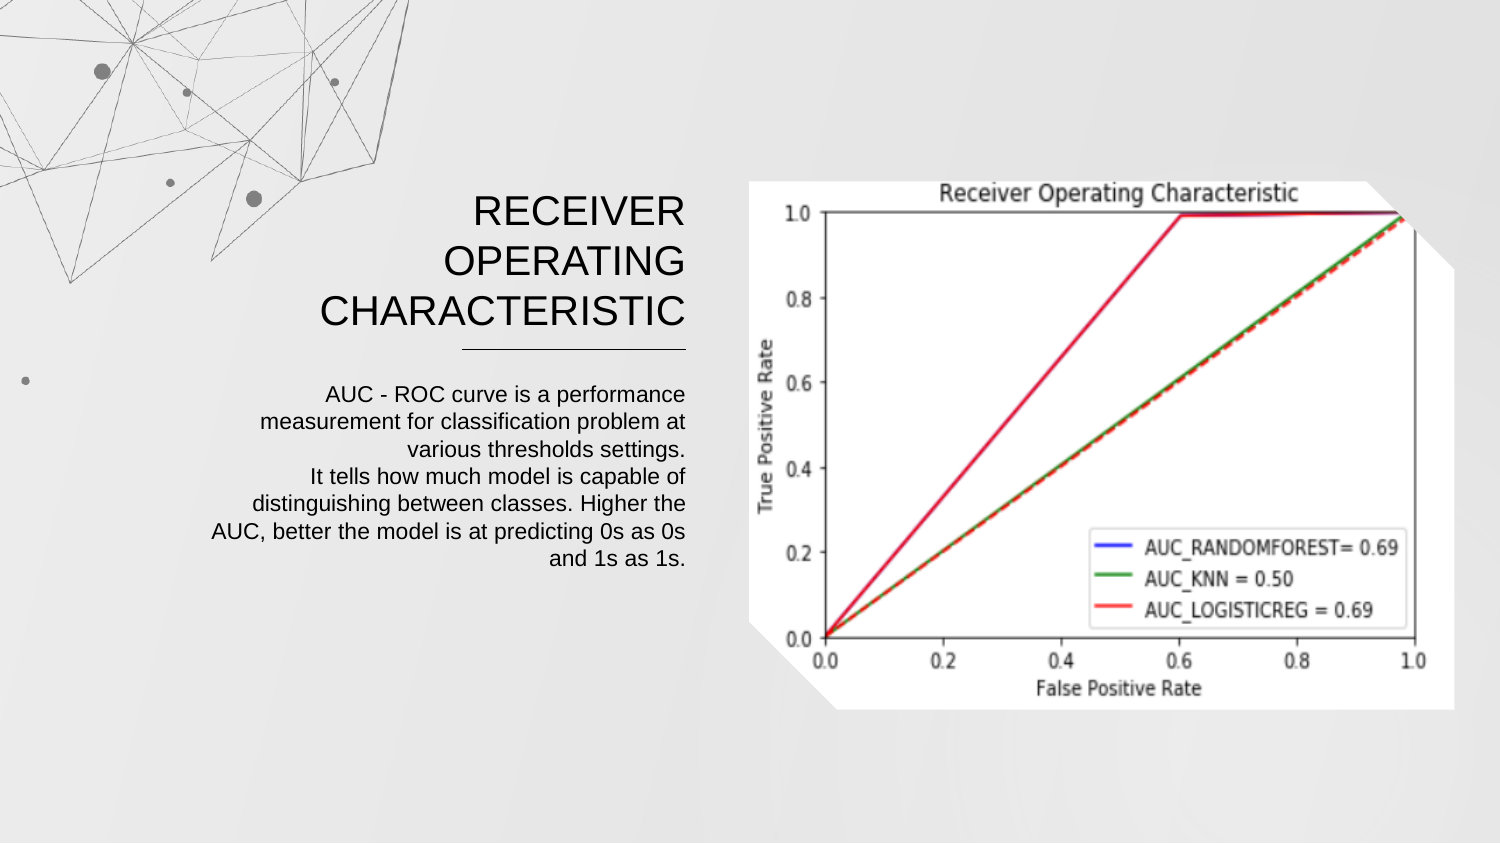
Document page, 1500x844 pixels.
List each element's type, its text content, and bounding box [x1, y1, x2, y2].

picture [0, 0, 1500, 844]
subtitle AUC - ROC curve is a performance measurement for classification problem at various thresholds settings. It tells how much model is capable of distinguishing between classes. Higher the AUC, better the model is at predicting 0s as 0s and 1s as 1s. [193, 364, 702, 657]
title RECEIVER OPERATING CHARACTERISTIC [262, 11, 702, 349]
